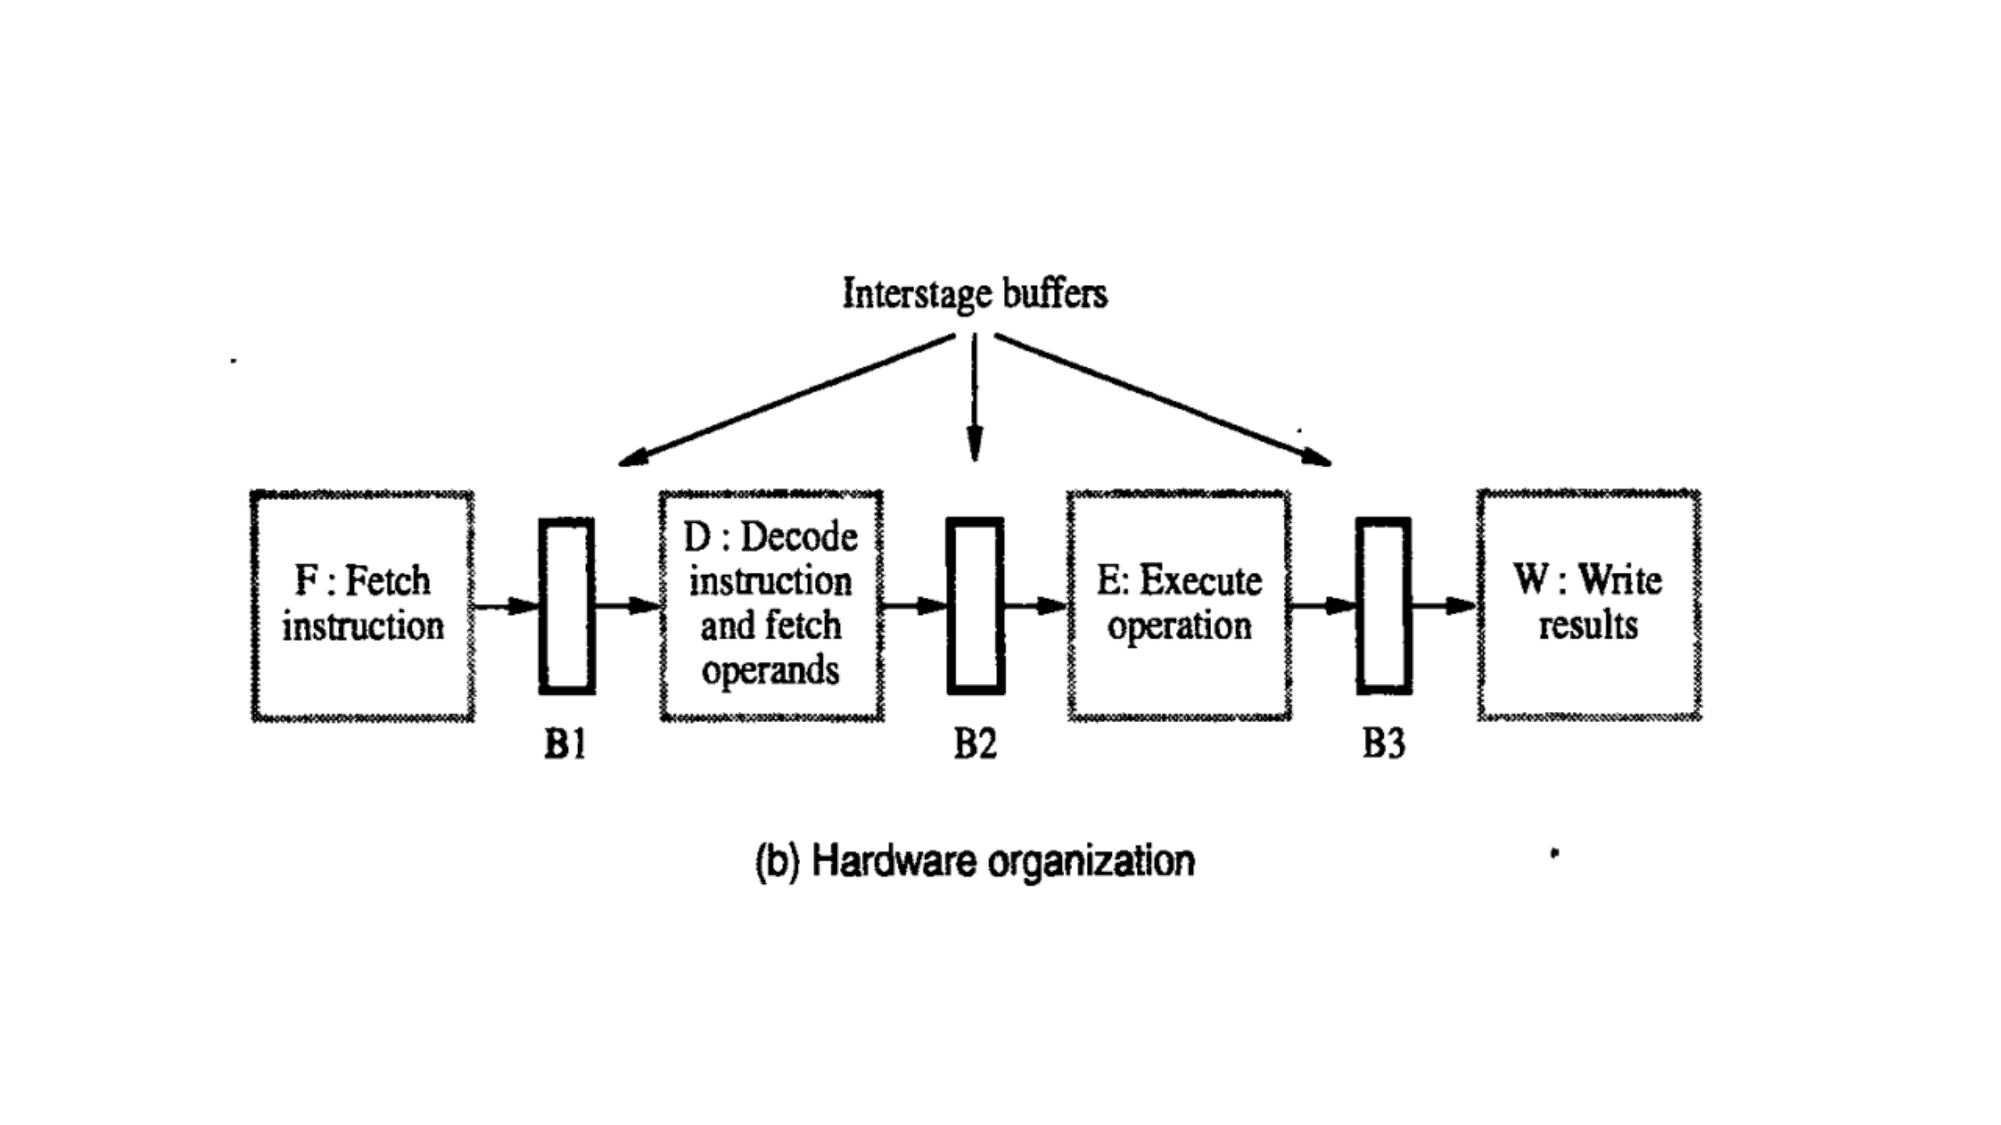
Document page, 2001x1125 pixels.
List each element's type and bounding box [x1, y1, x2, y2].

picture [152, 195, 1847, 930]
